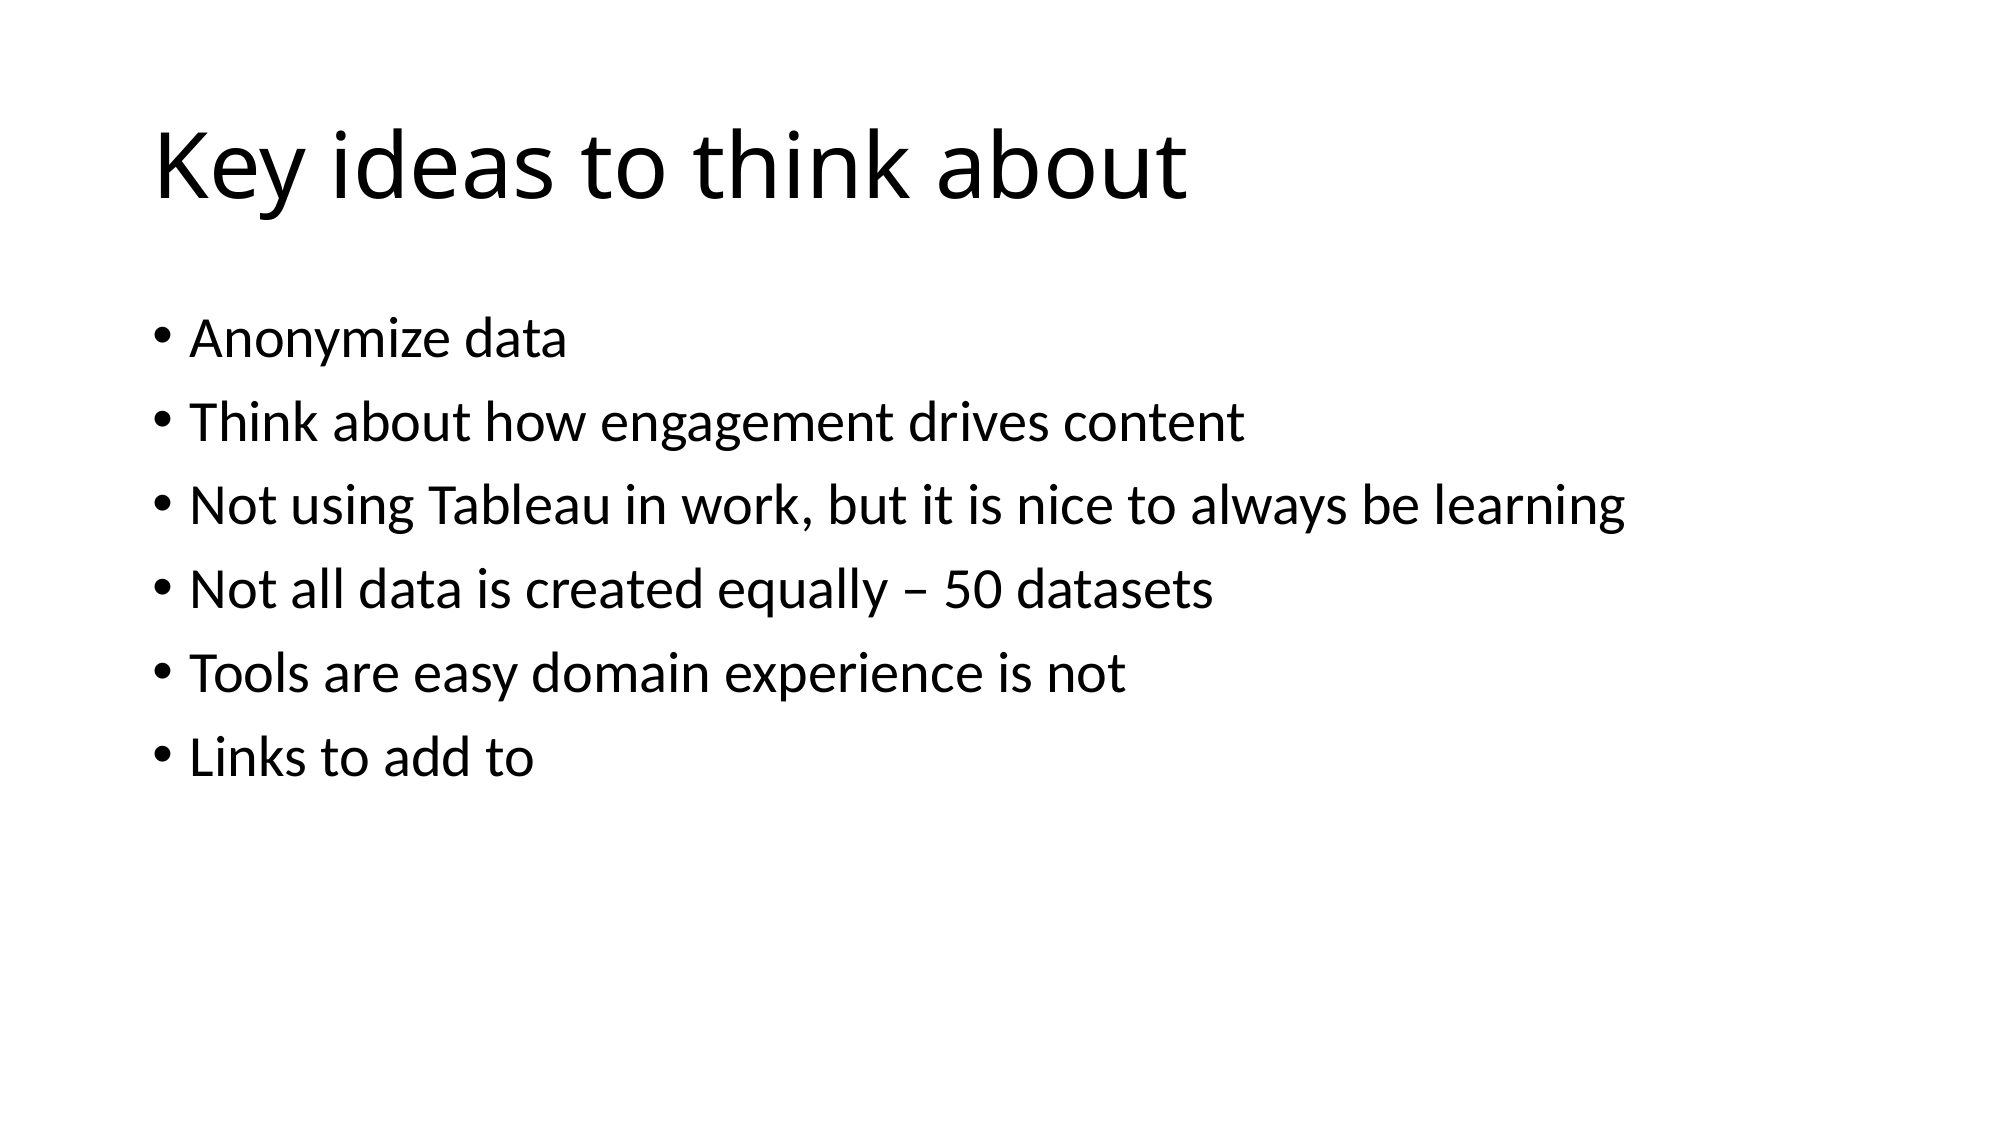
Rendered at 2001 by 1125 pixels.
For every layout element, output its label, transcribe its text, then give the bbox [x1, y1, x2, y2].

list Anonymize data Think about how engagement drives content Not using Tableau in work, but it is nice to always be learning Not all data is created equally – 50 datasets Tools are easy domain experience is not Links to add to [137, 299, 1863, 1014]
title Key ideas to think about [137, 59, 1863, 278]
